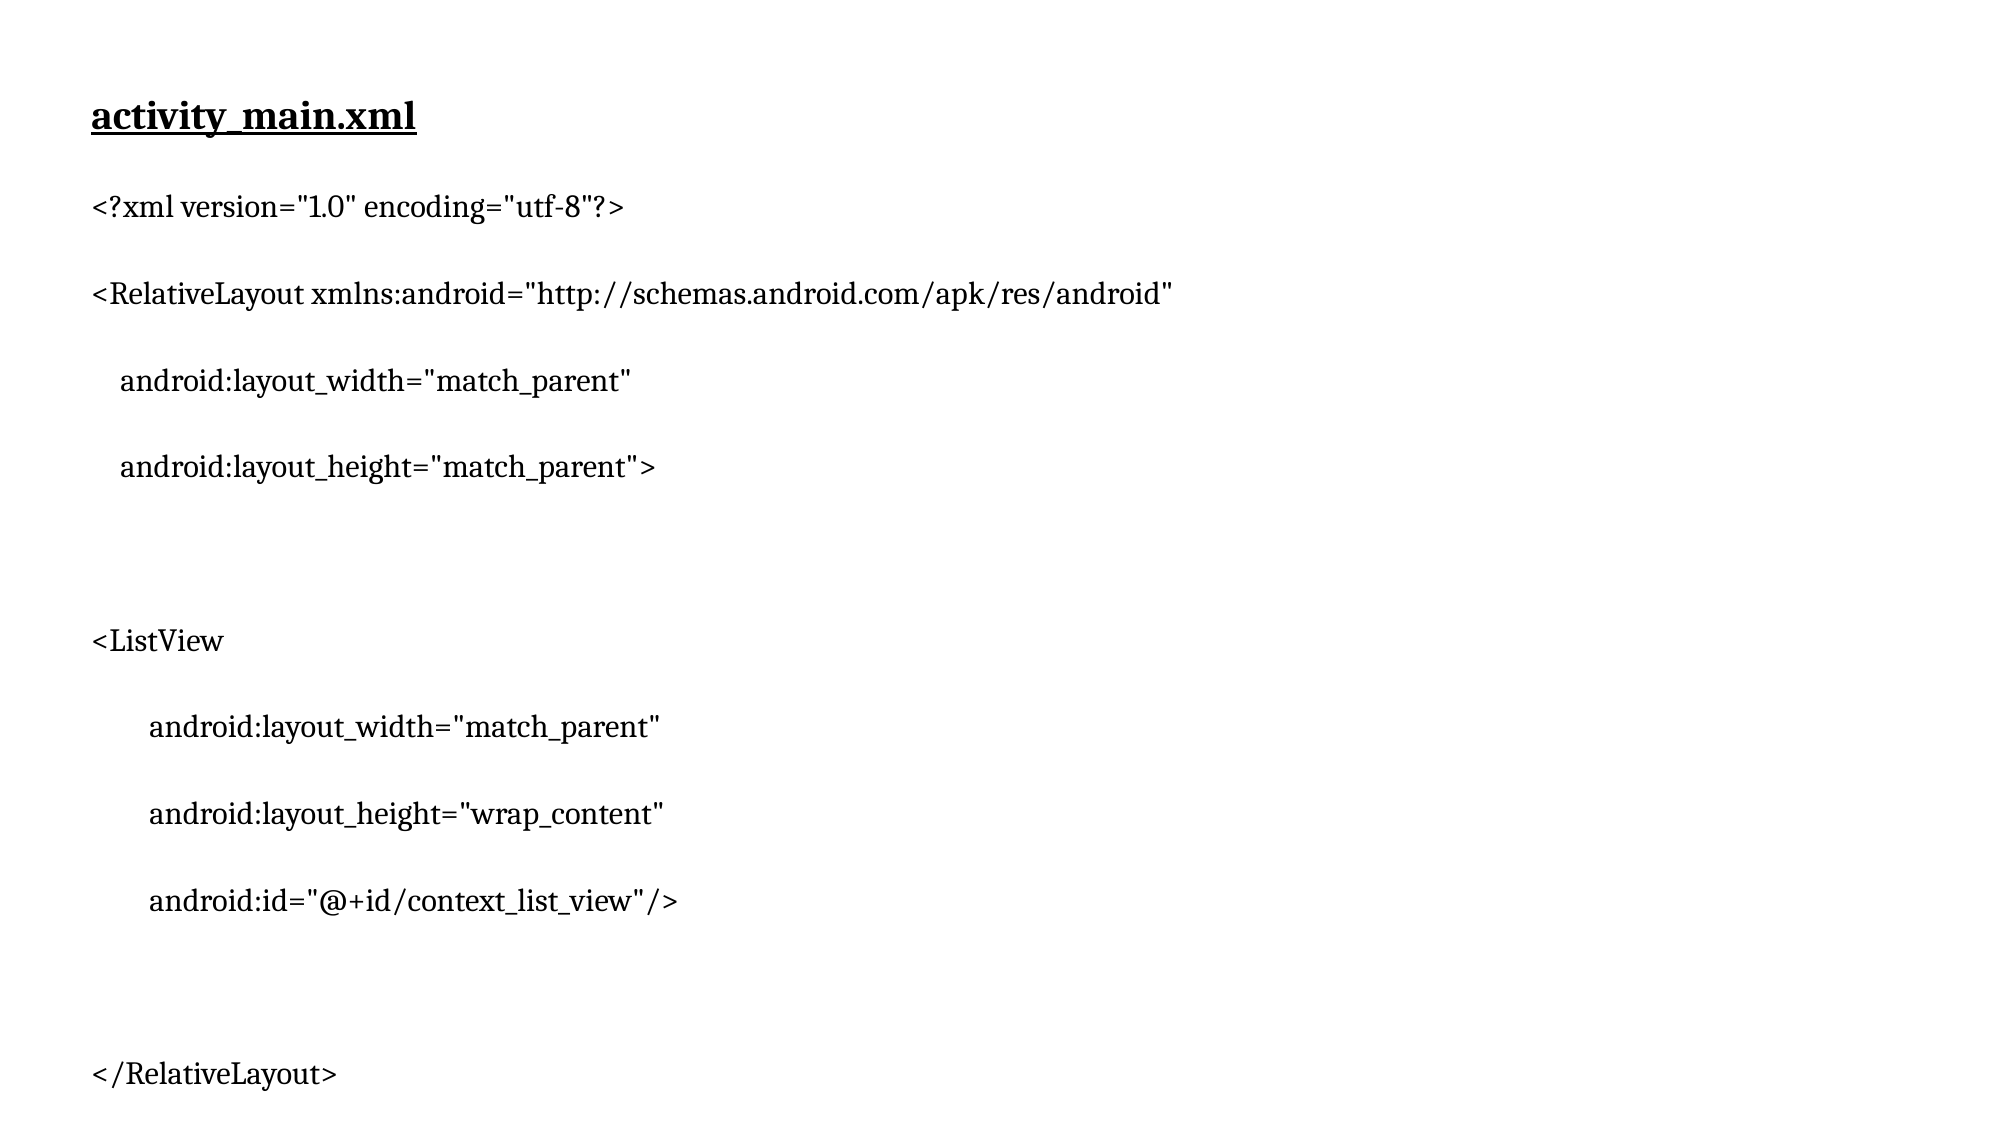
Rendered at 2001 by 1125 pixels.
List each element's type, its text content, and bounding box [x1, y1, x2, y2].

list activity_main.xml <?xml version="1.0" encoding="utf-8"?> <RelativeLayout xmlns:android="http://schemas.android.com/apk/res/android" android:layout_width="match_parent" android:layout_height="match_parent"> <ListView android:layout_width="match_parent" android:layout_height="wrap_content" android:id="@+id/context_list_view"/> </RelativeLayout> [76, 46, 1933, 1103]
